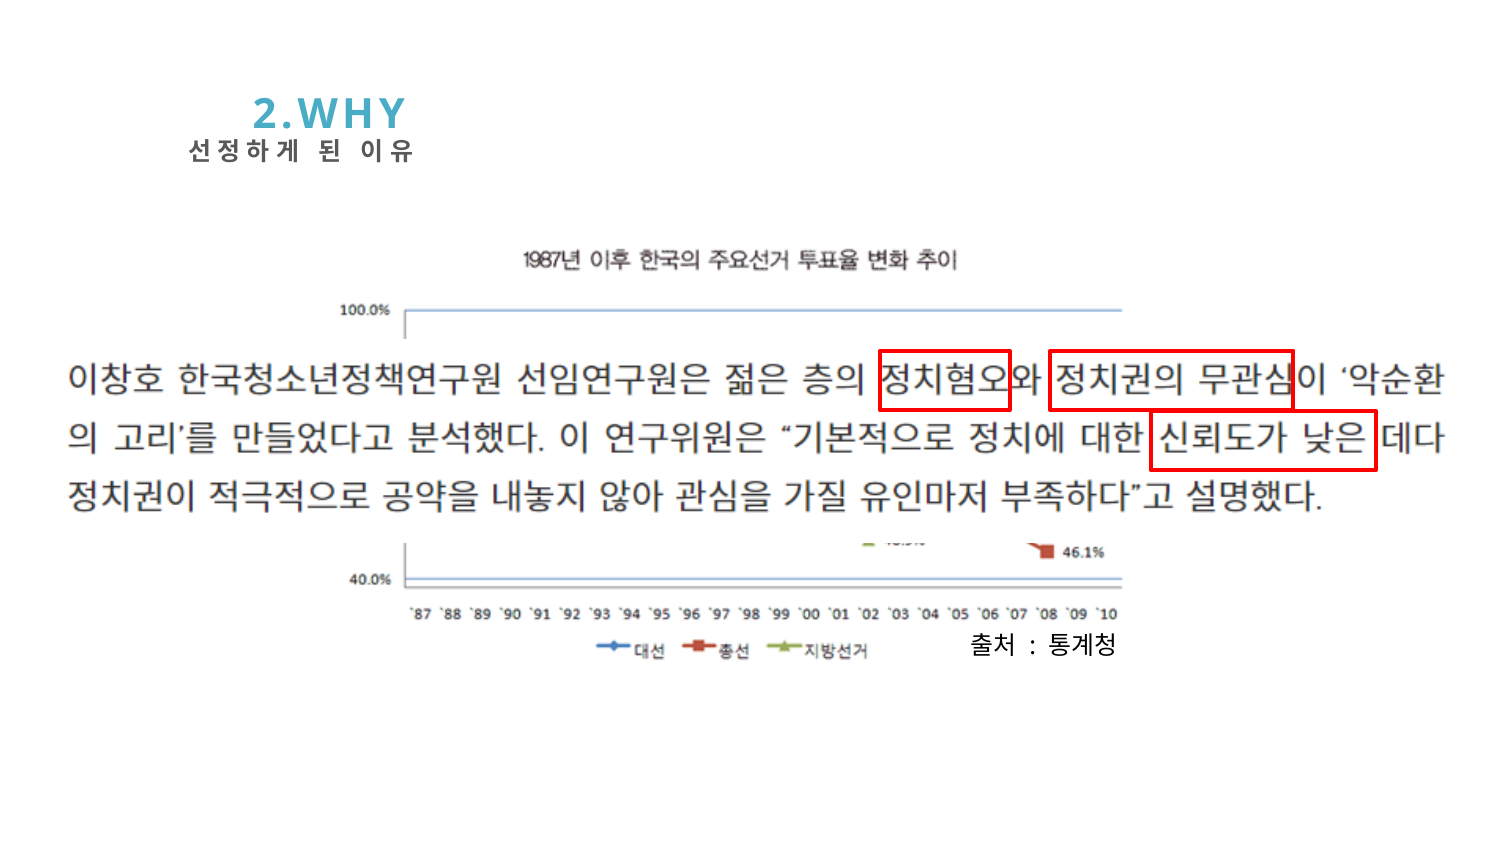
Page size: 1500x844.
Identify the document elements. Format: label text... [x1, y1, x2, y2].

text_box 2 . W H Y [64, 79, 420, 145]
picture [336, 543, 1145, 668]
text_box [29, 338, 1469, 543]
text_box 선정하게 된 이유 [100, 128, 429, 174]
picture [336, 232, 1145, 338]
